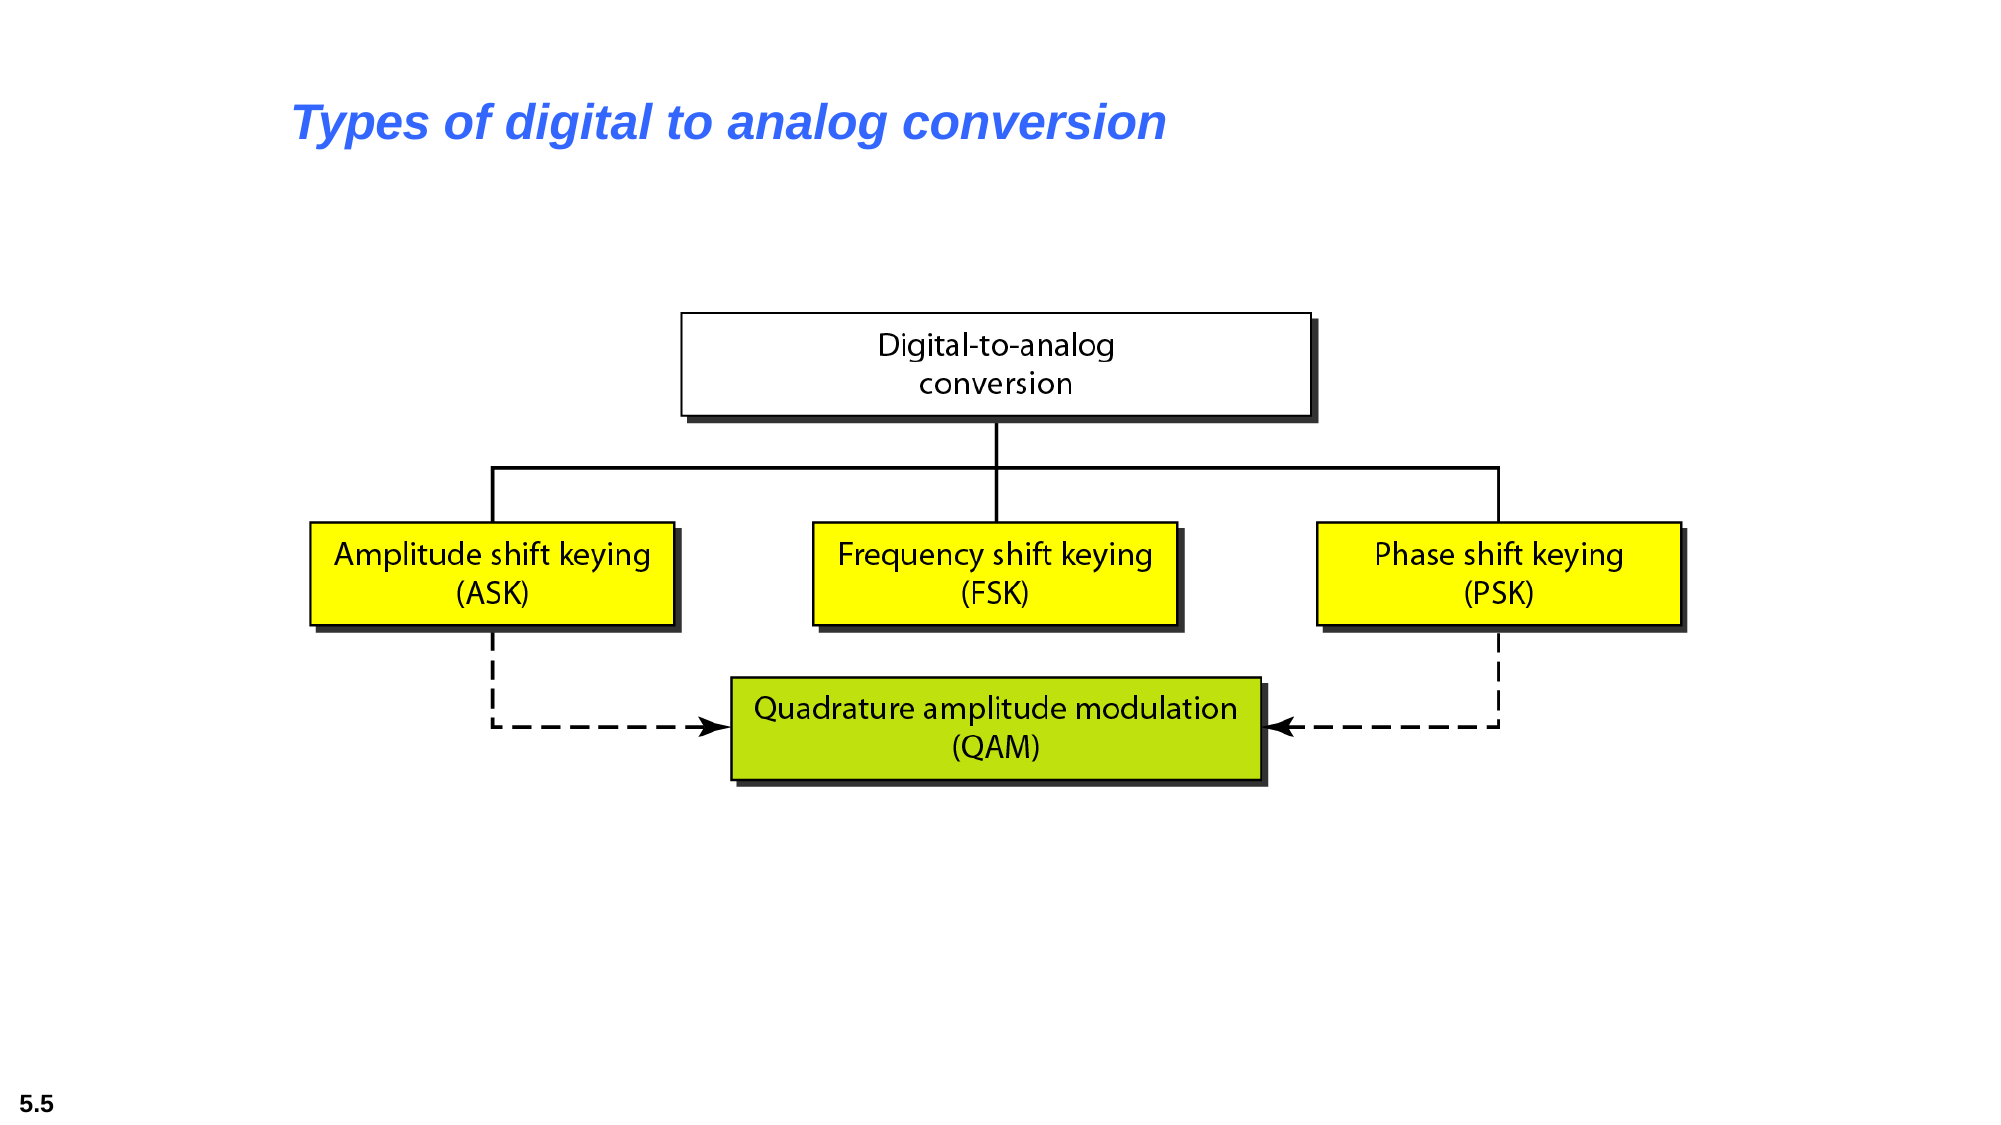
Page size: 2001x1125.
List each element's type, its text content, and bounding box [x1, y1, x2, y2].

text_box [309, 312, 1688, 787]
slide_number 5.5 [17, 1087, 91, 1125]
title Types of digital to analog conversion [287, 87, 1173, 277]
